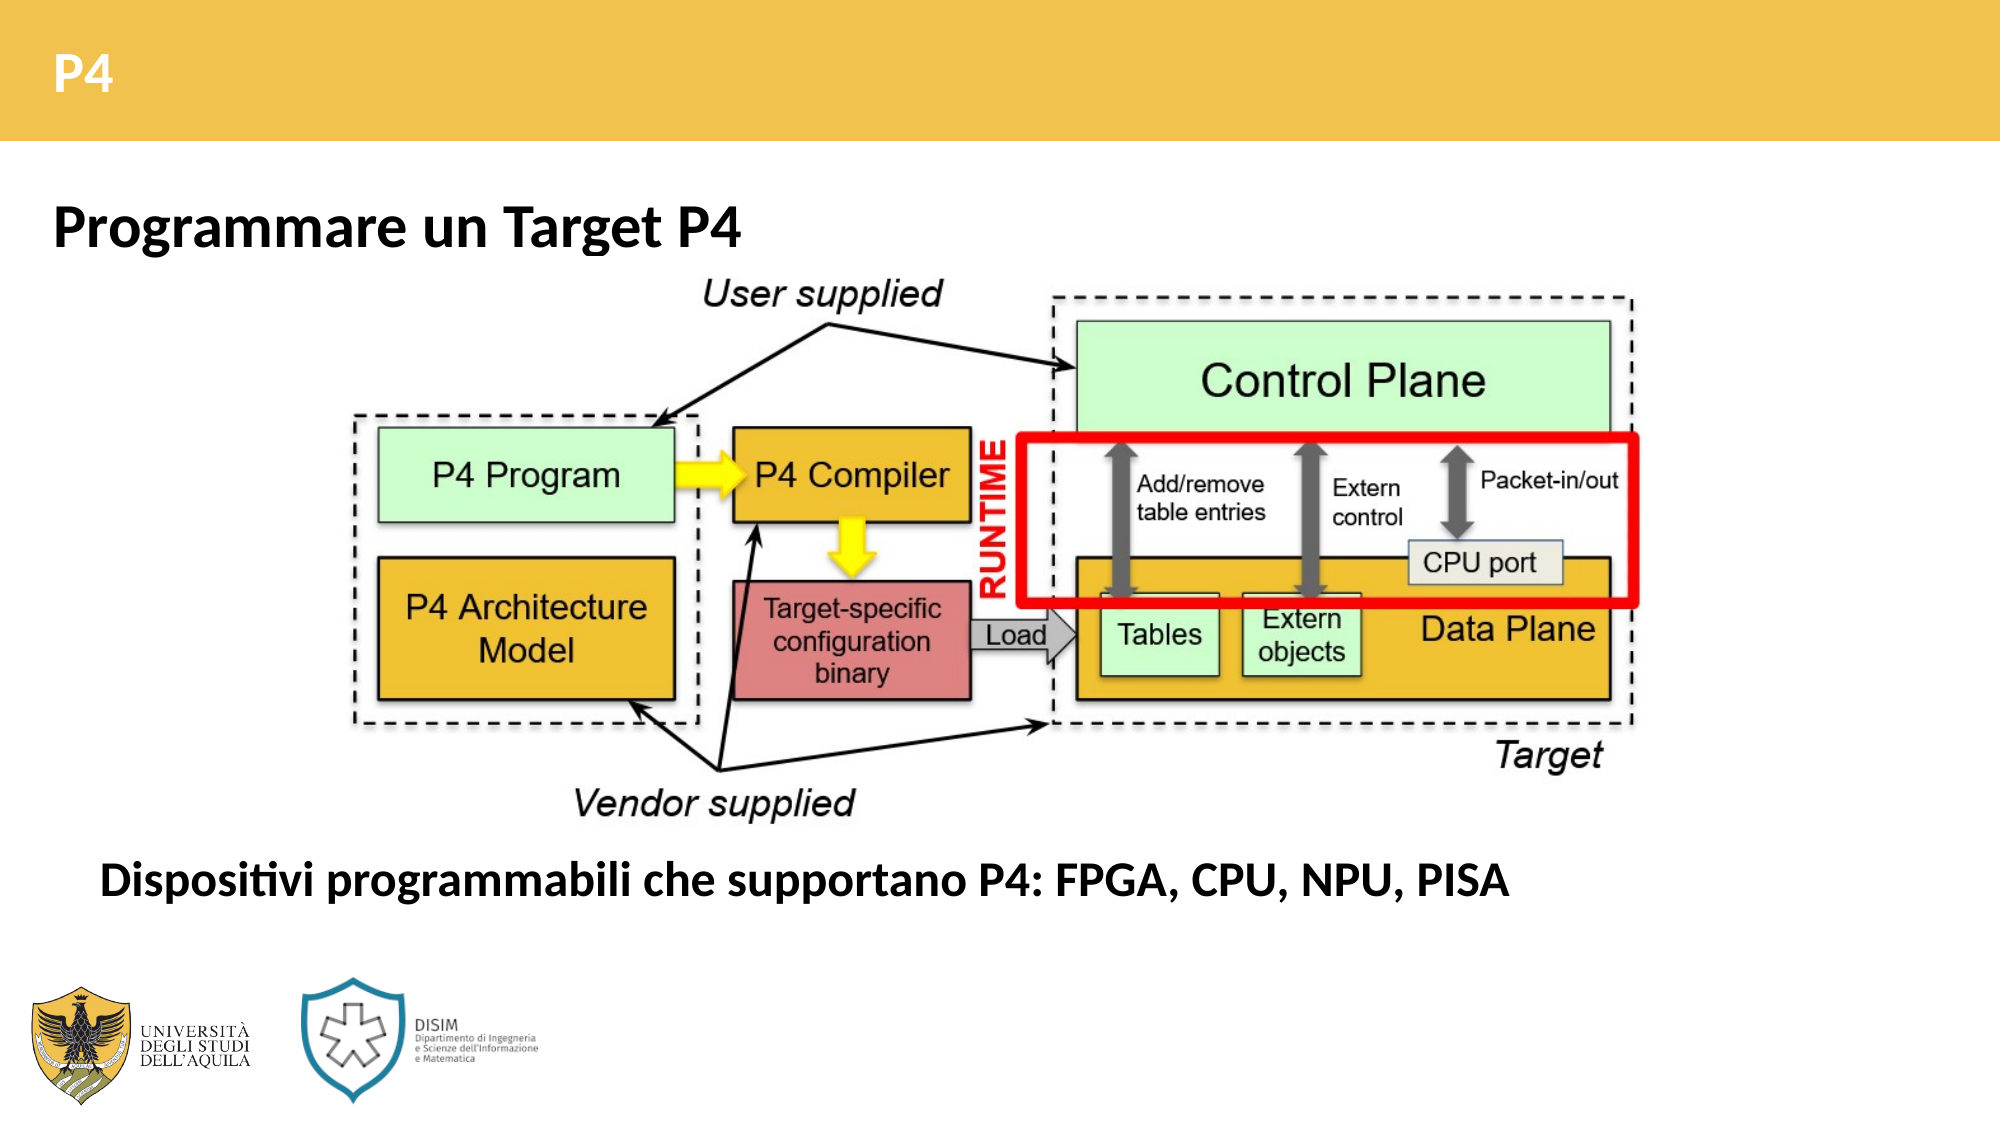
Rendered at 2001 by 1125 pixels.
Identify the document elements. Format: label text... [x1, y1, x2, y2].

text_box Programmare un Target P4 [38, 141, 1962, 268]
picture [0, 977, 538, 1118]
picture [0, 0, 2000, 141]
picture [342, 256, 1655, 838]
text_box Dispositivi programmabili che supportano P4: FPGA, CPU, NPU, PISA [84, 838, 1916, 914]
